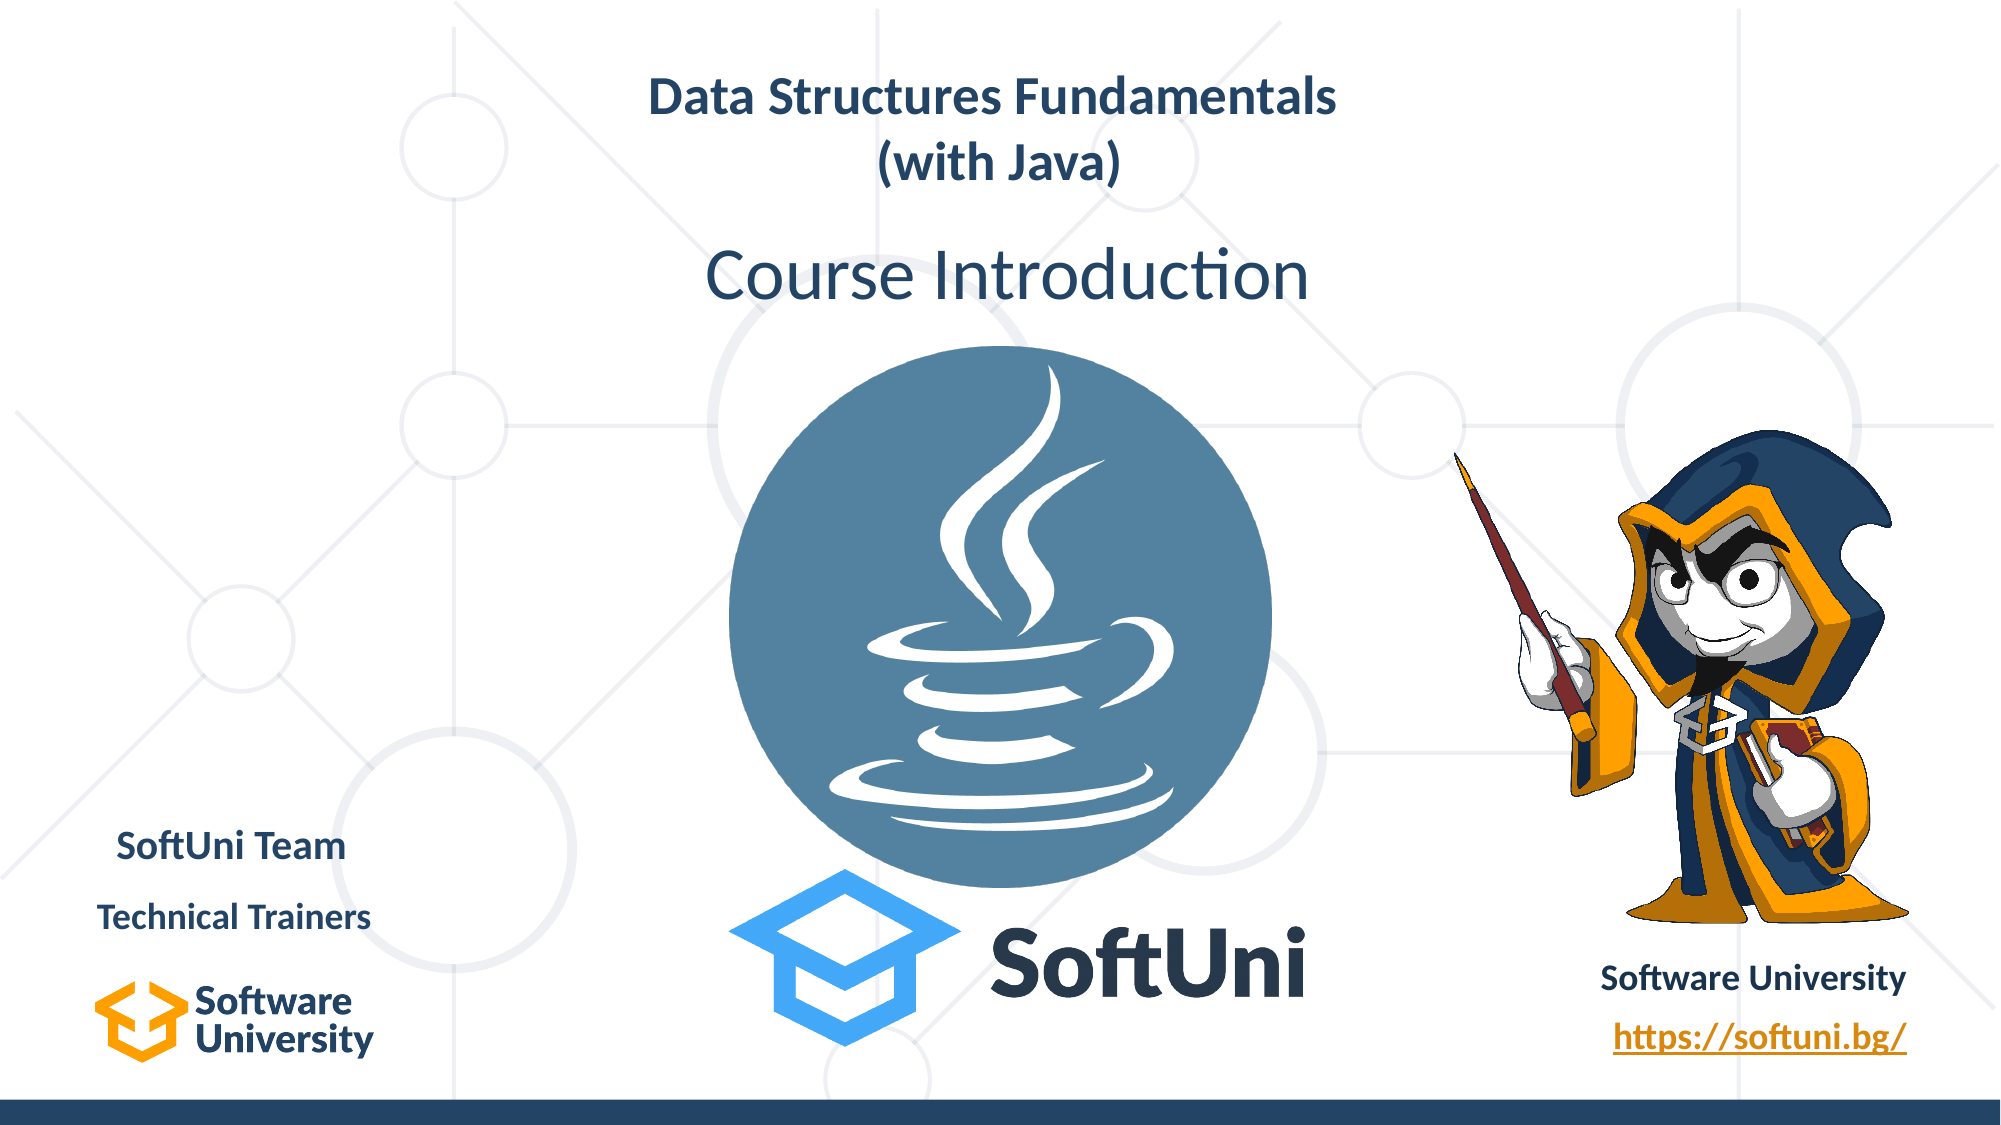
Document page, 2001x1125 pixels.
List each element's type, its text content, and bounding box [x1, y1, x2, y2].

picture [83, 970, 384, 1074]
picture [1451, 428, 1910, 924]
list Software University [1428, 944, 1913, 1005]
subtitle Course Introduction [109, 213, 1908, 359]
list SoftUni Team [110, 810, 595, 873]
list https://softuni.bg/ [1428, 1005, 1913, 1062]
picture [709, 345, 1325, 1064]
title Data Structures Fundamentals (with Java) [90, 52, 1910, 198]
list Technical Trainers [91, 884, 580, 942]
